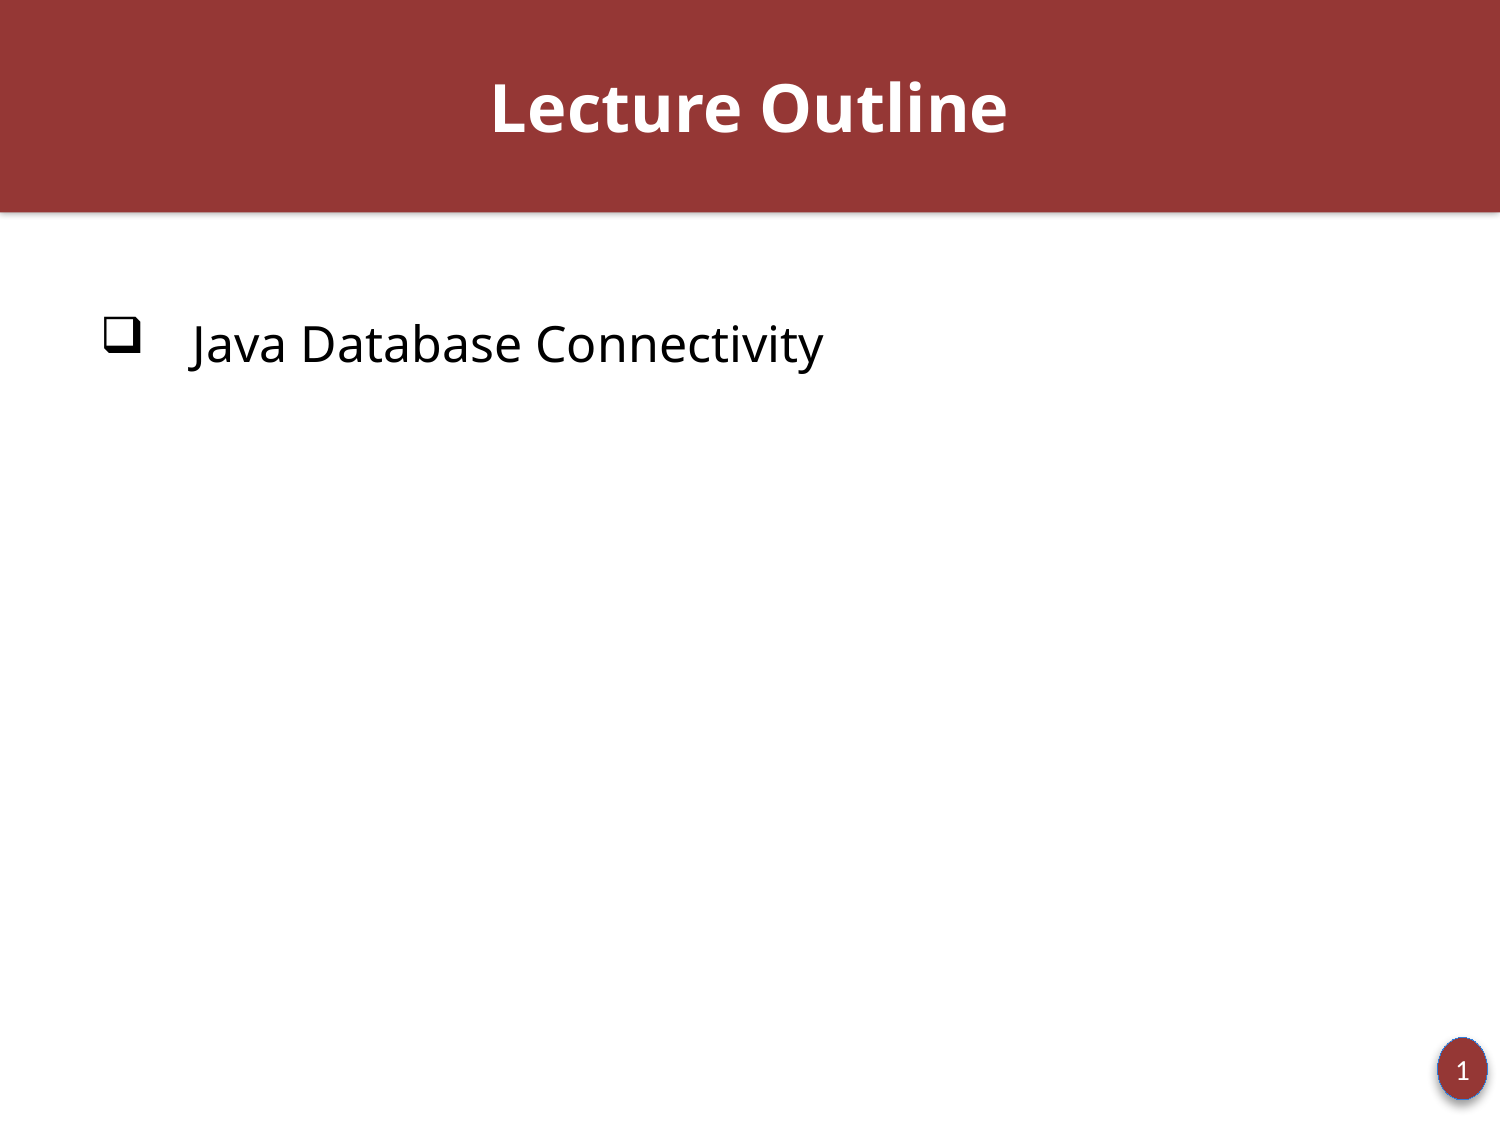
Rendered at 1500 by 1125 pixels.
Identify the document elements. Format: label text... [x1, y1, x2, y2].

title Lecture Outline [0, 0, 1500, 213]
list Java Database Connectivity [37, 262, 1450, 1050]
text_box 1 [1437, 1037, 1488, 1100]
